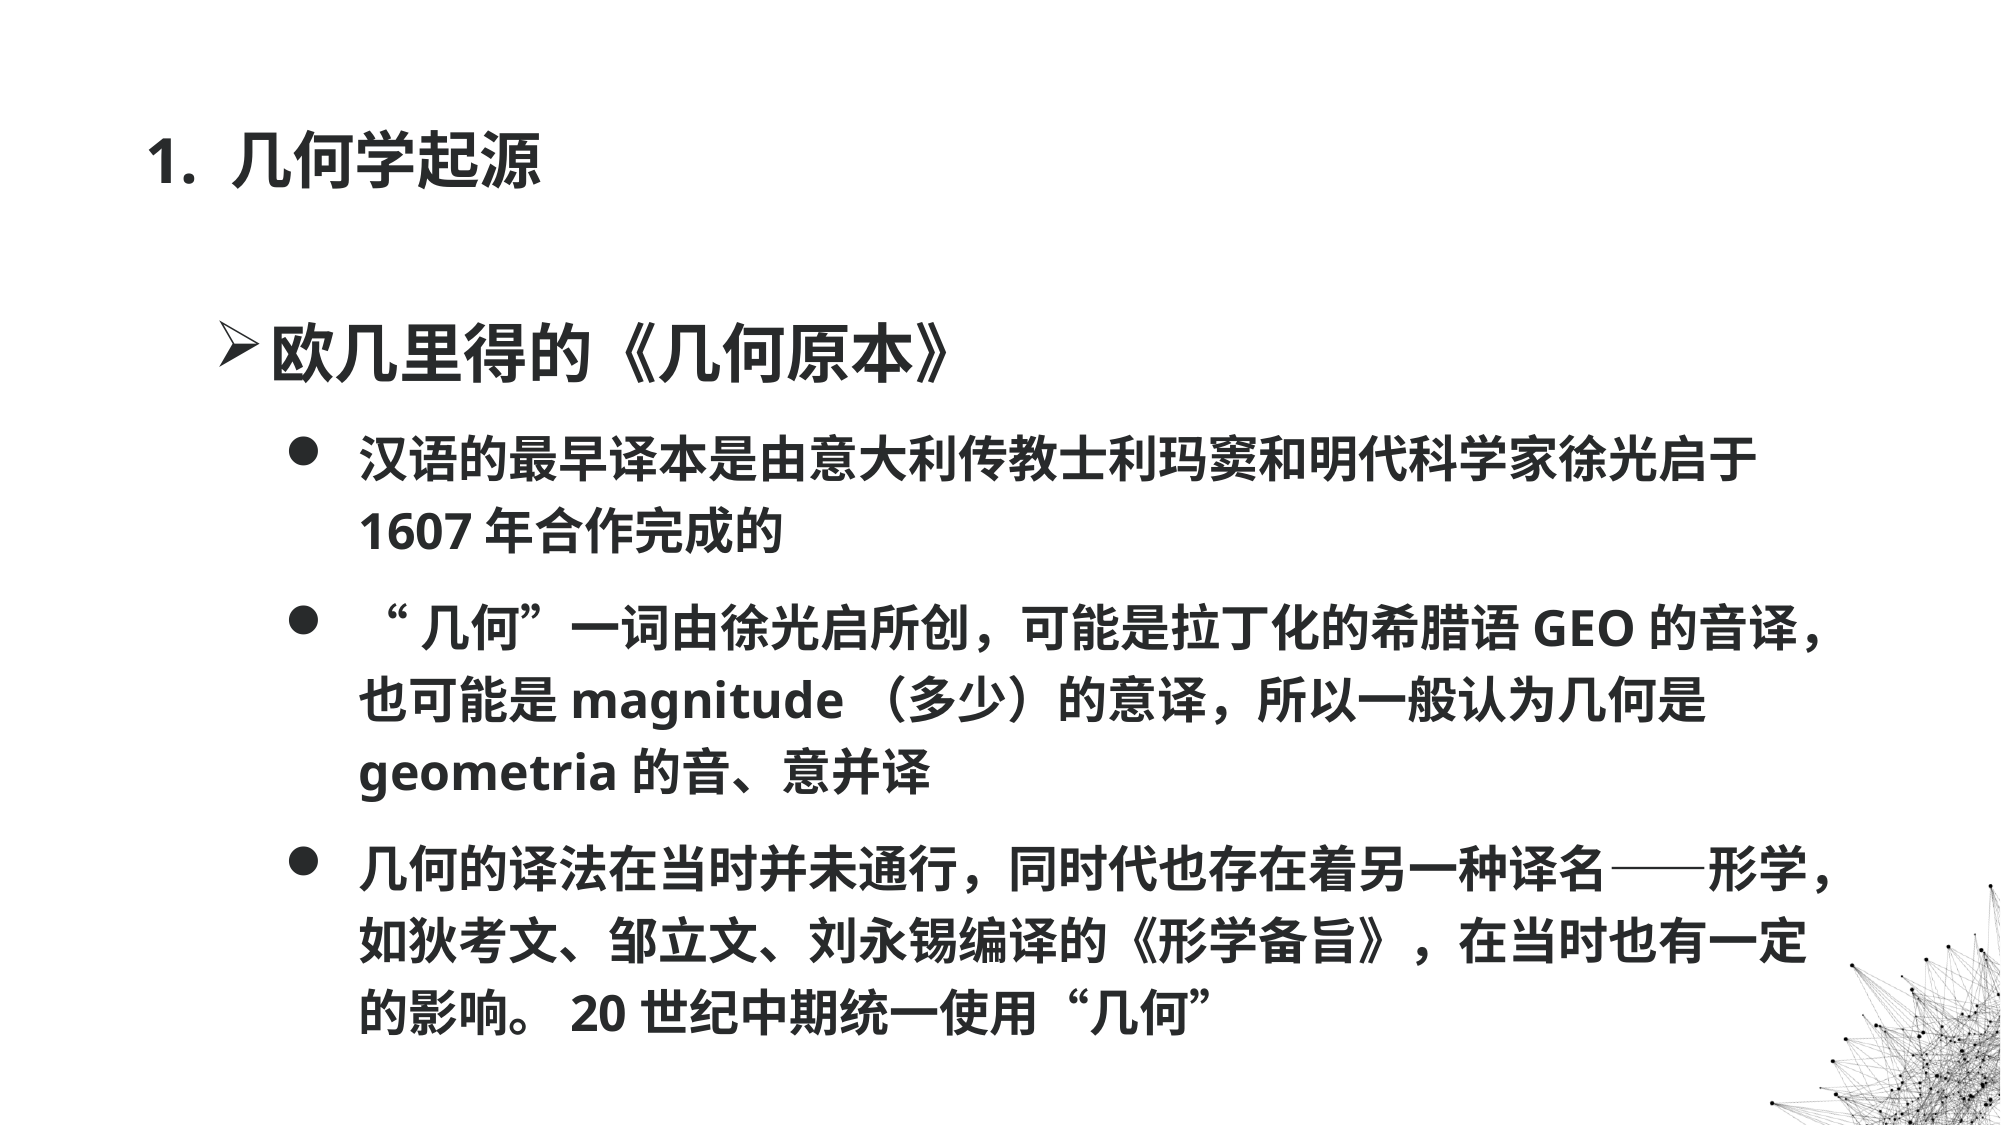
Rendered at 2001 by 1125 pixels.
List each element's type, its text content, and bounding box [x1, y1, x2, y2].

picture [1725, 882, 2001, 1125]
list 欧几里得的《几何原本》 汉语的最早译本是由意大利传教士利玛窦和明代科学家徐光启于1607年合作完成的 “几何”一词由徐光启所创，可能是拉丁化的希腊语GEO的音译，也可能是magnitude（多少）的意译，所以一般认为几何是geometria的音、意并译 几何的译法在当时并未通行，同时代也存在着另一种译名——形学，如狄考文、邹立文、刘永锡编译的《形学备旨》，在当时也有一定的影响。20世纪中期统一使用“几何” [136, 266, 1863, 1094]
title 1. 几何学起源 [137, 54, 1864, 273]
